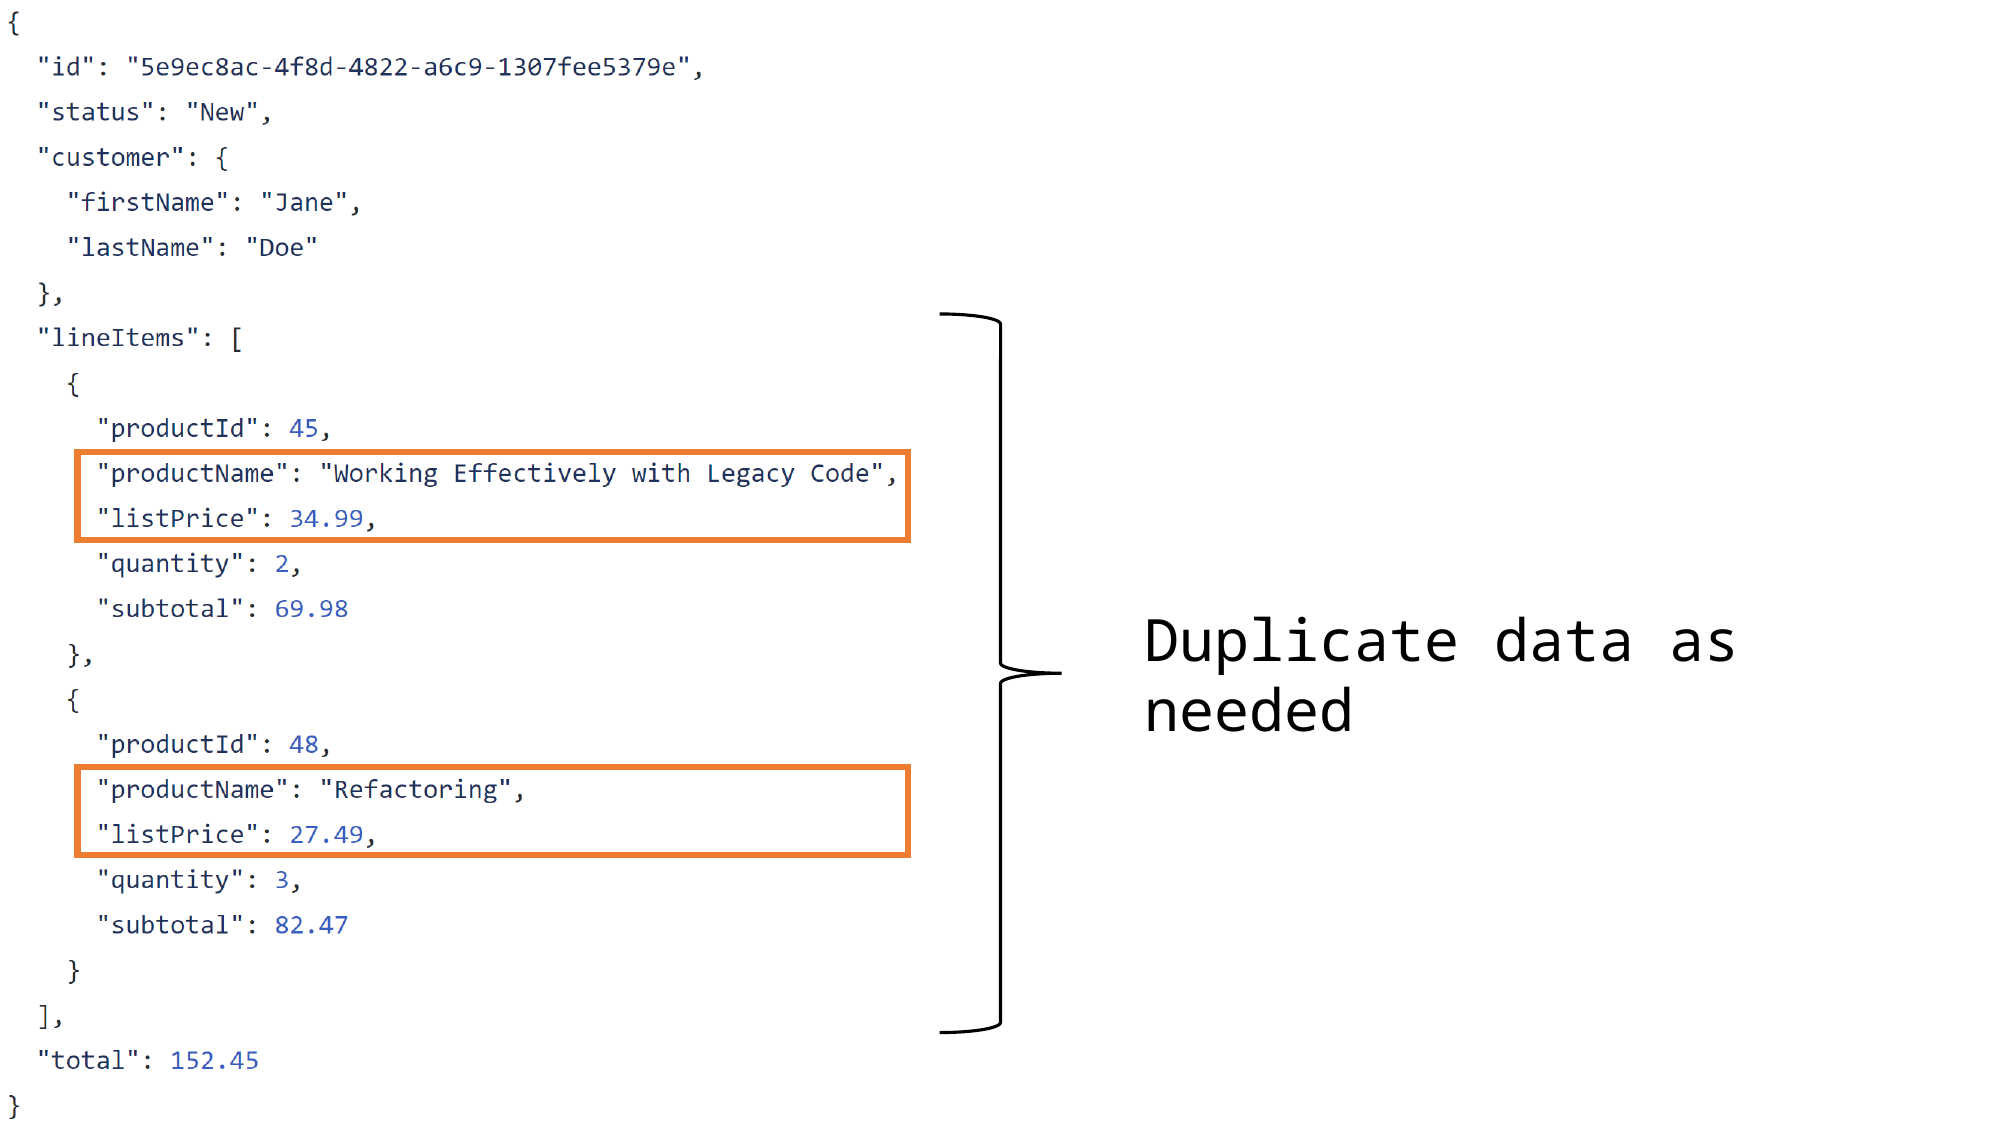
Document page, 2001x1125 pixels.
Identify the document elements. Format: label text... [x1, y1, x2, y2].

text_box Duplicate data as needed [1129, 595, 1884, 751]
picture [0, 0, 901, 1125]
text_box [901, 451, 909, 541]
text_box [901, 766, 909, 856]
text_box [939, 312, 1062, 1035]
